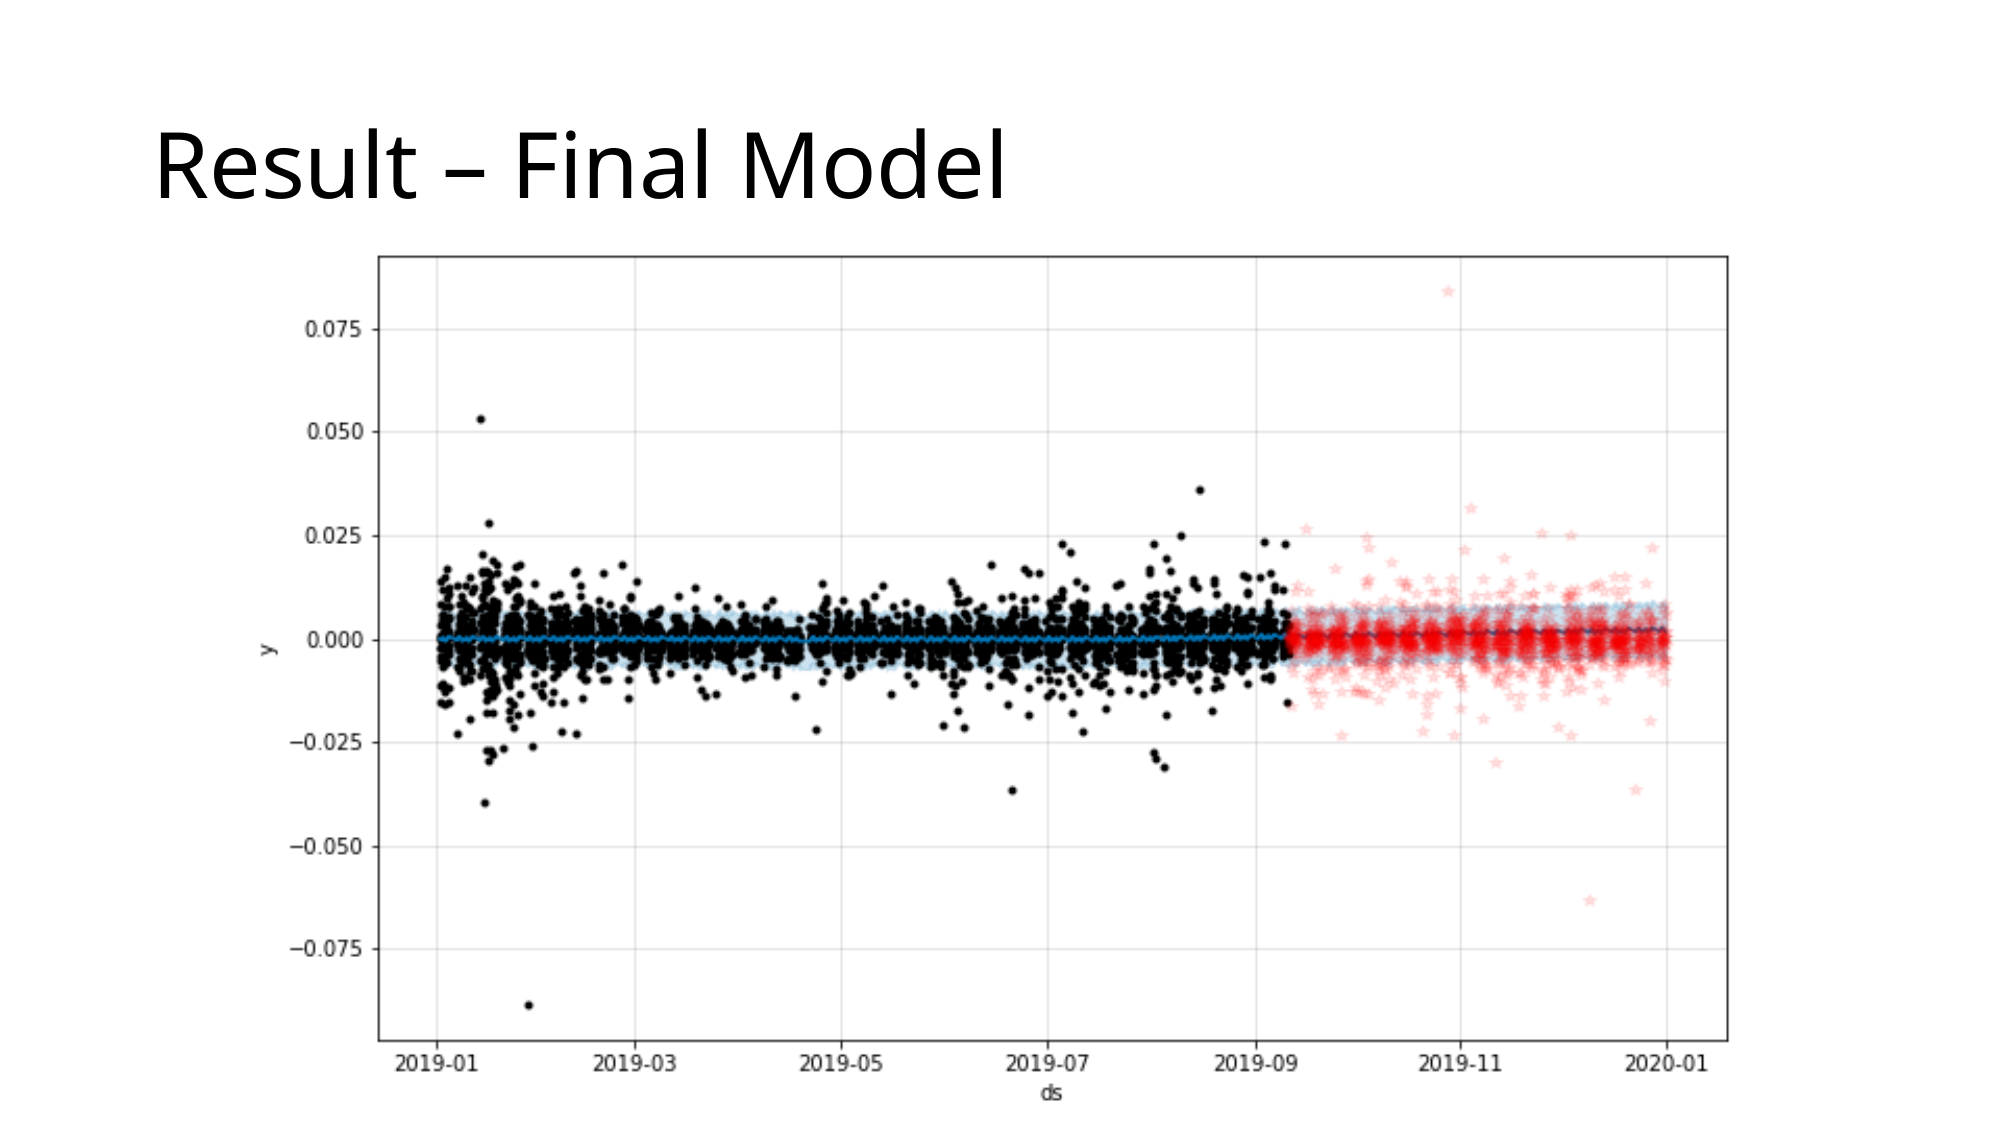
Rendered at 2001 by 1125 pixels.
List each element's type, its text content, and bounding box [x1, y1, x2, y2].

title Result – Final Model [137, 59, 1863, 278]
picture [249, 227, 1750, 1125]
